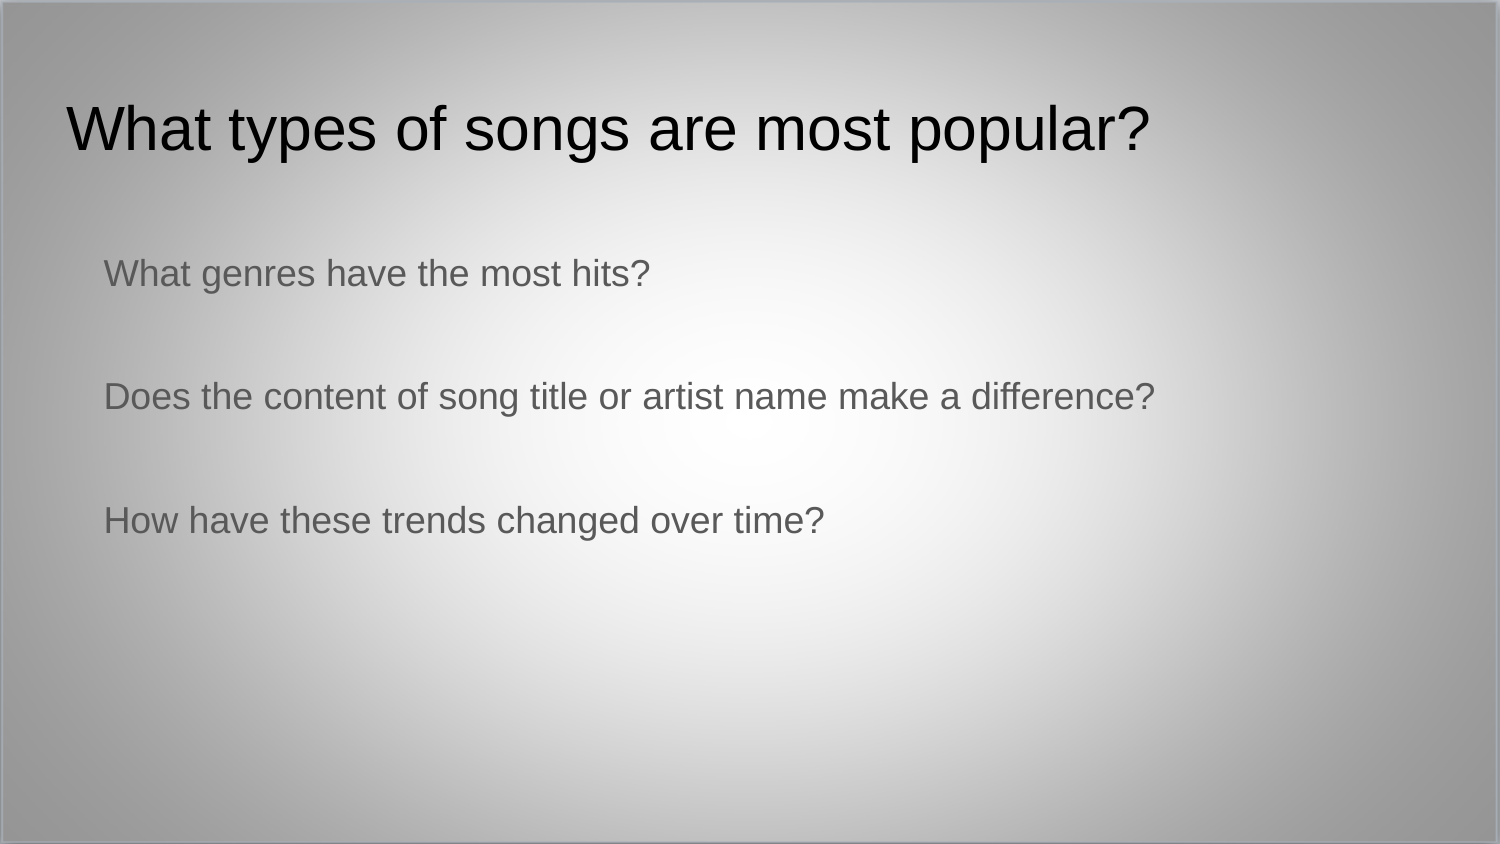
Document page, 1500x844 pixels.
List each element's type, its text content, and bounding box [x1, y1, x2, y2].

list What genres have the most hits? Does the content of song title or artist name make a difference? How have these trends changed over time? [51, 189, 1449, 750]
picture [0, 0, 1500, 844]
title What types of songs are most popular? [51, 72, 1449, 167]
